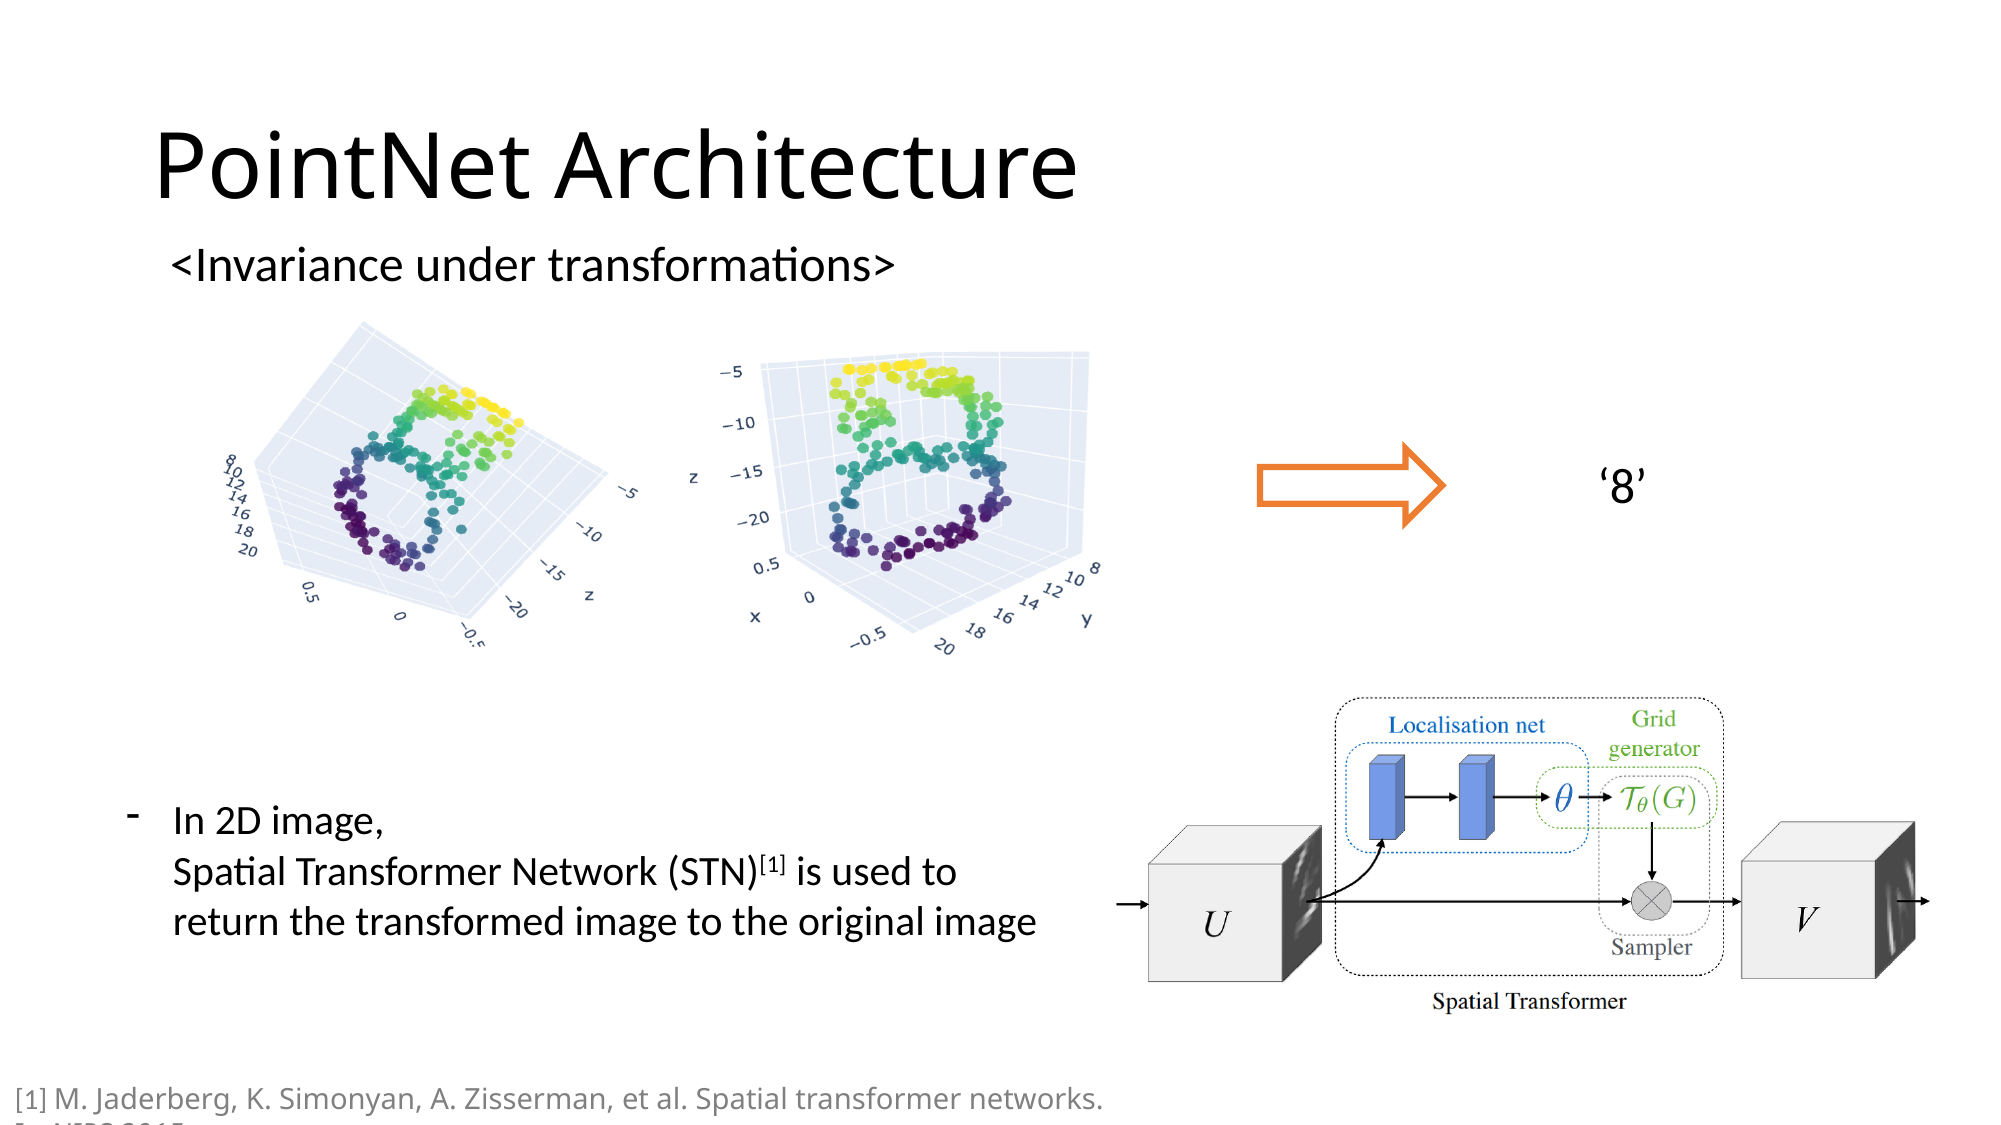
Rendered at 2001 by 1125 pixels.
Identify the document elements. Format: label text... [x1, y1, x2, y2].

title PointNet Architecture [137, 59, 1863, 278]
picture [1082, 685, 1957, 1045]
table_header [659, 307, 1121, 662]
text_box In 2D image, Spatial Transformer Network (STN)[1] is used to return the transformed image to the original image [111, 785, 1082, 951]
text_box <Invariance under transformations> [155, 223, 924, 299]
table_header [195, 307, 657, 662]
text_box [1] M. Jaderberg, K. Simonyan, A. Zisserman, et al. Spatial transformer networks. In NIPS 2015. [0, 1073, 1154, 1125]
text_box ‘8’ [1580, 446, 1664, 522]
text_box [1258, 445, 1444, 525]
